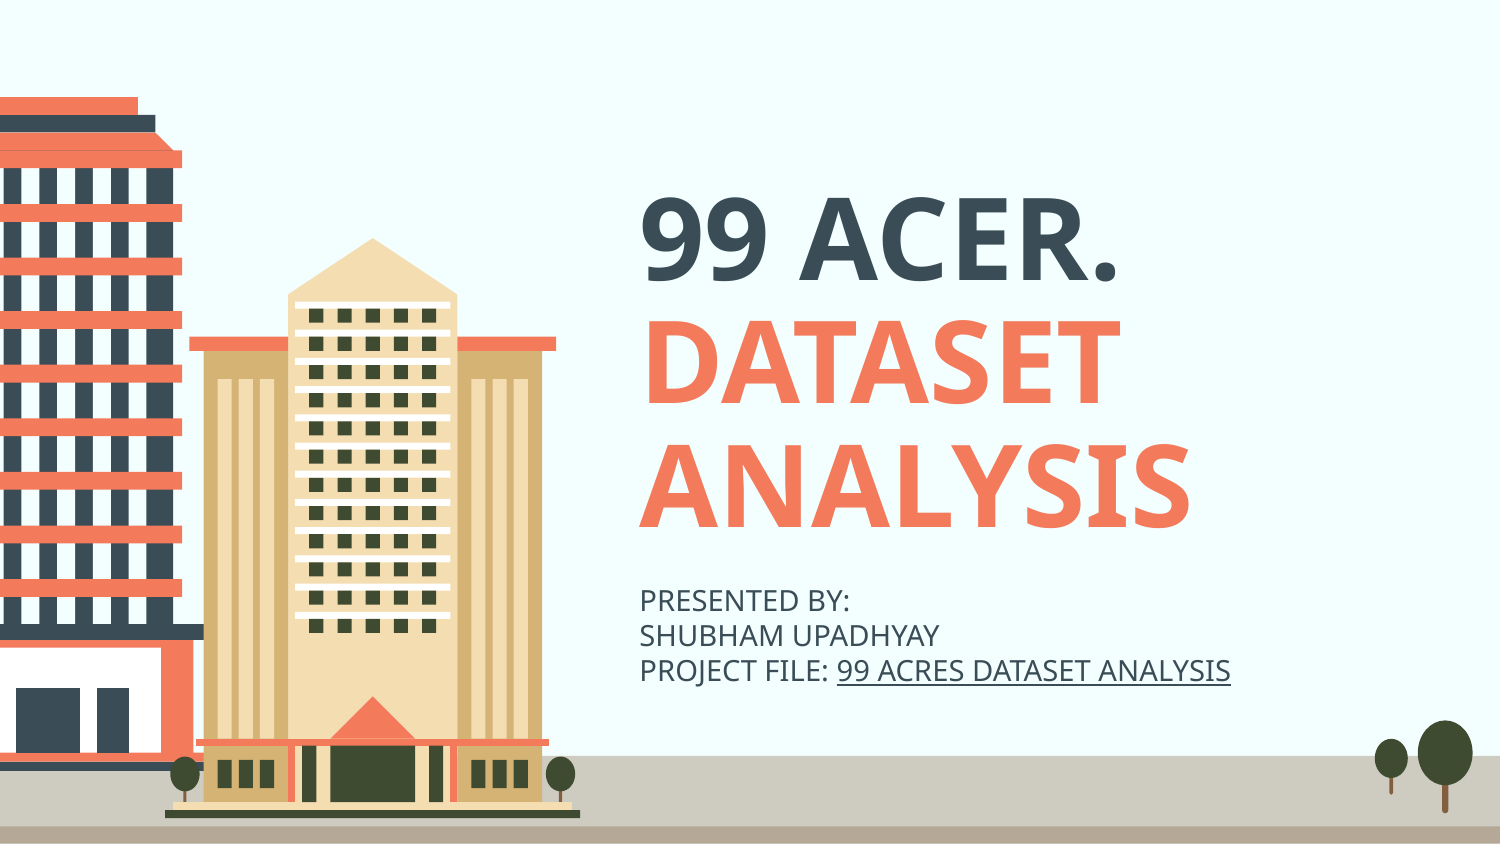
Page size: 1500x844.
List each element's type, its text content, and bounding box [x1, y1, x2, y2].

title 99 ACER. DATASET ANALYSIS [624, 96, 1433, 567]
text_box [164, 237, 581, 819]
subtitle PRESENTED BY: SHUBHAM UPADHYAY PROJECT FILE: 99 ACRES DATASET ANALYSIS [624, 567, 1433, 638]
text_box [0, 96, 242, 771]
